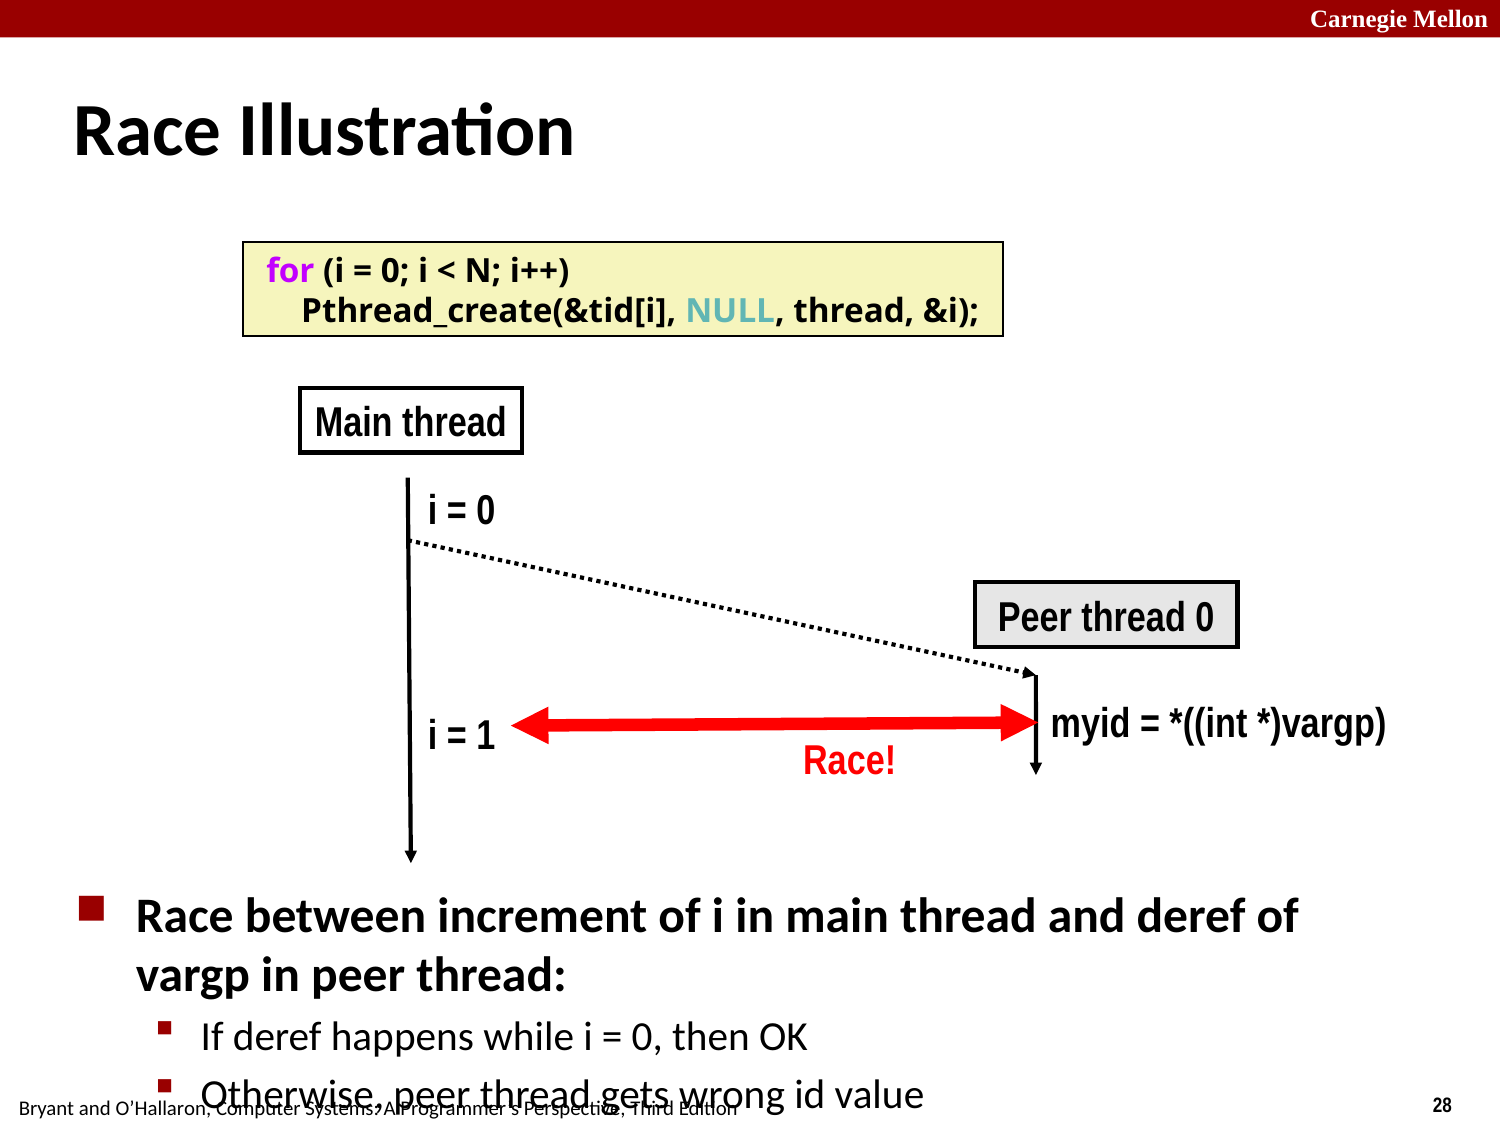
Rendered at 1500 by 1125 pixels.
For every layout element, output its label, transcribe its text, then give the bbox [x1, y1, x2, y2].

text_box [404, 541, 417, 864]
text_box for (i = 0; i < N; i++) Pthread_create(&tid[i], NULL, thread, &i); [242, 241, 1003, 337]
text_box i = 0 [413, 475, 511, 541]
text_box [1029, 753, 1043, 776]
text_box Peer thread 0 [975, 582, 1238, 648]
text_box myid = *((int *)vargp) [1026, 688, 1402, 753]
list Race between increment of i in main thread and deref of vargp in peer thread: If deref happens while i = 0, then OK Otherwise, peer thread gets wrong id value [64, 874, 1361, 1125]
text_box i = 1 [413, 700, 511, 766]
text_box [1011, 666, 1036, 679]
text_box Race! [788, 725, 912, 791]
title Race Illustration [58, 62, 1438, 188]
text_box [510, 716, 1039, 732]
text_box Main thread [299, 387, 522, 453]
